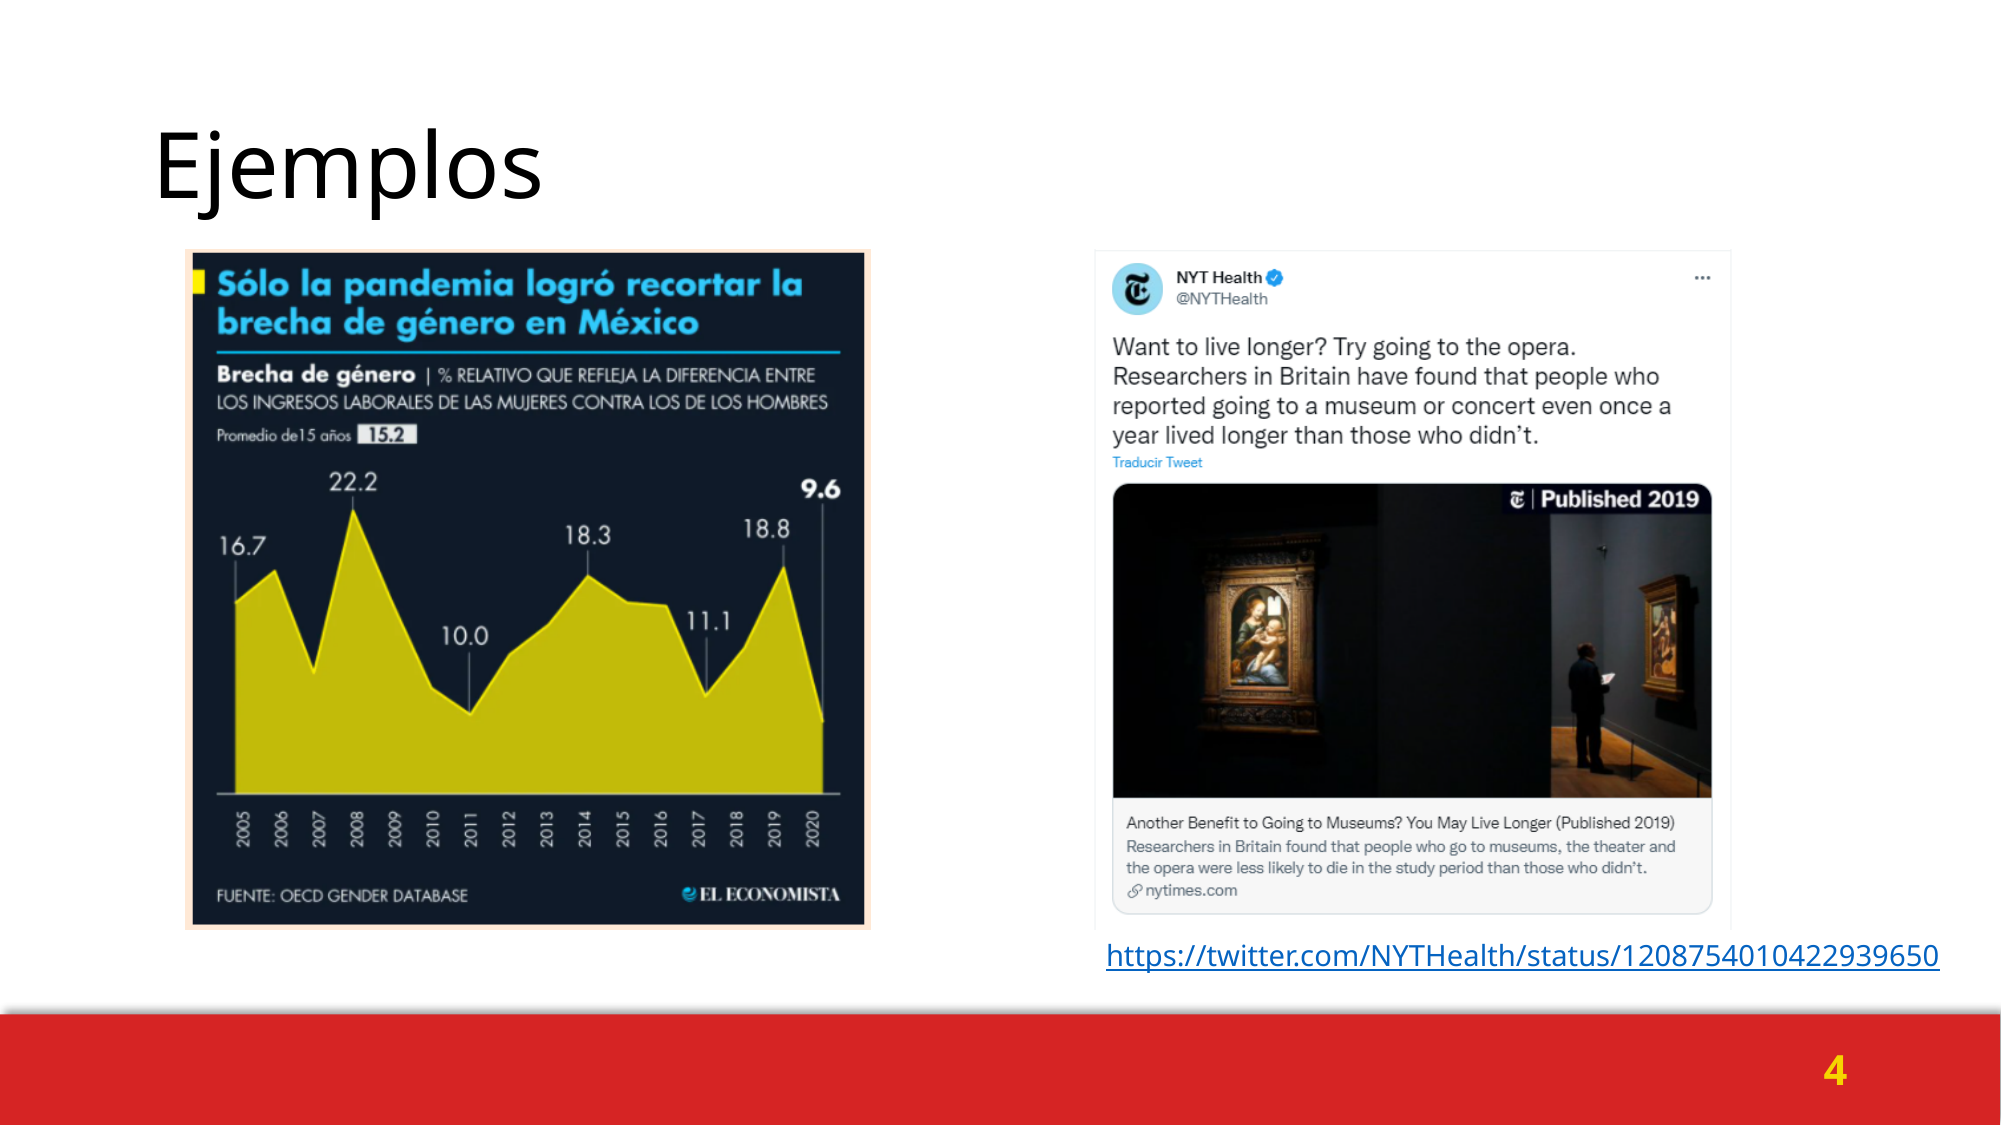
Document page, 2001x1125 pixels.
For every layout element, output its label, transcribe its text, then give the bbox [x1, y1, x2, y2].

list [1091, 249, 1734, 930]
text_box https://twitter.com/NYTHealth/status/1208754010422939650 [1091, 930, 1982, 985]
slide_number 4 [1412, 1042, 1863, 1103]
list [185, 249, 871, 930]
title Ejemplos [137, 59, 1863, 278]
